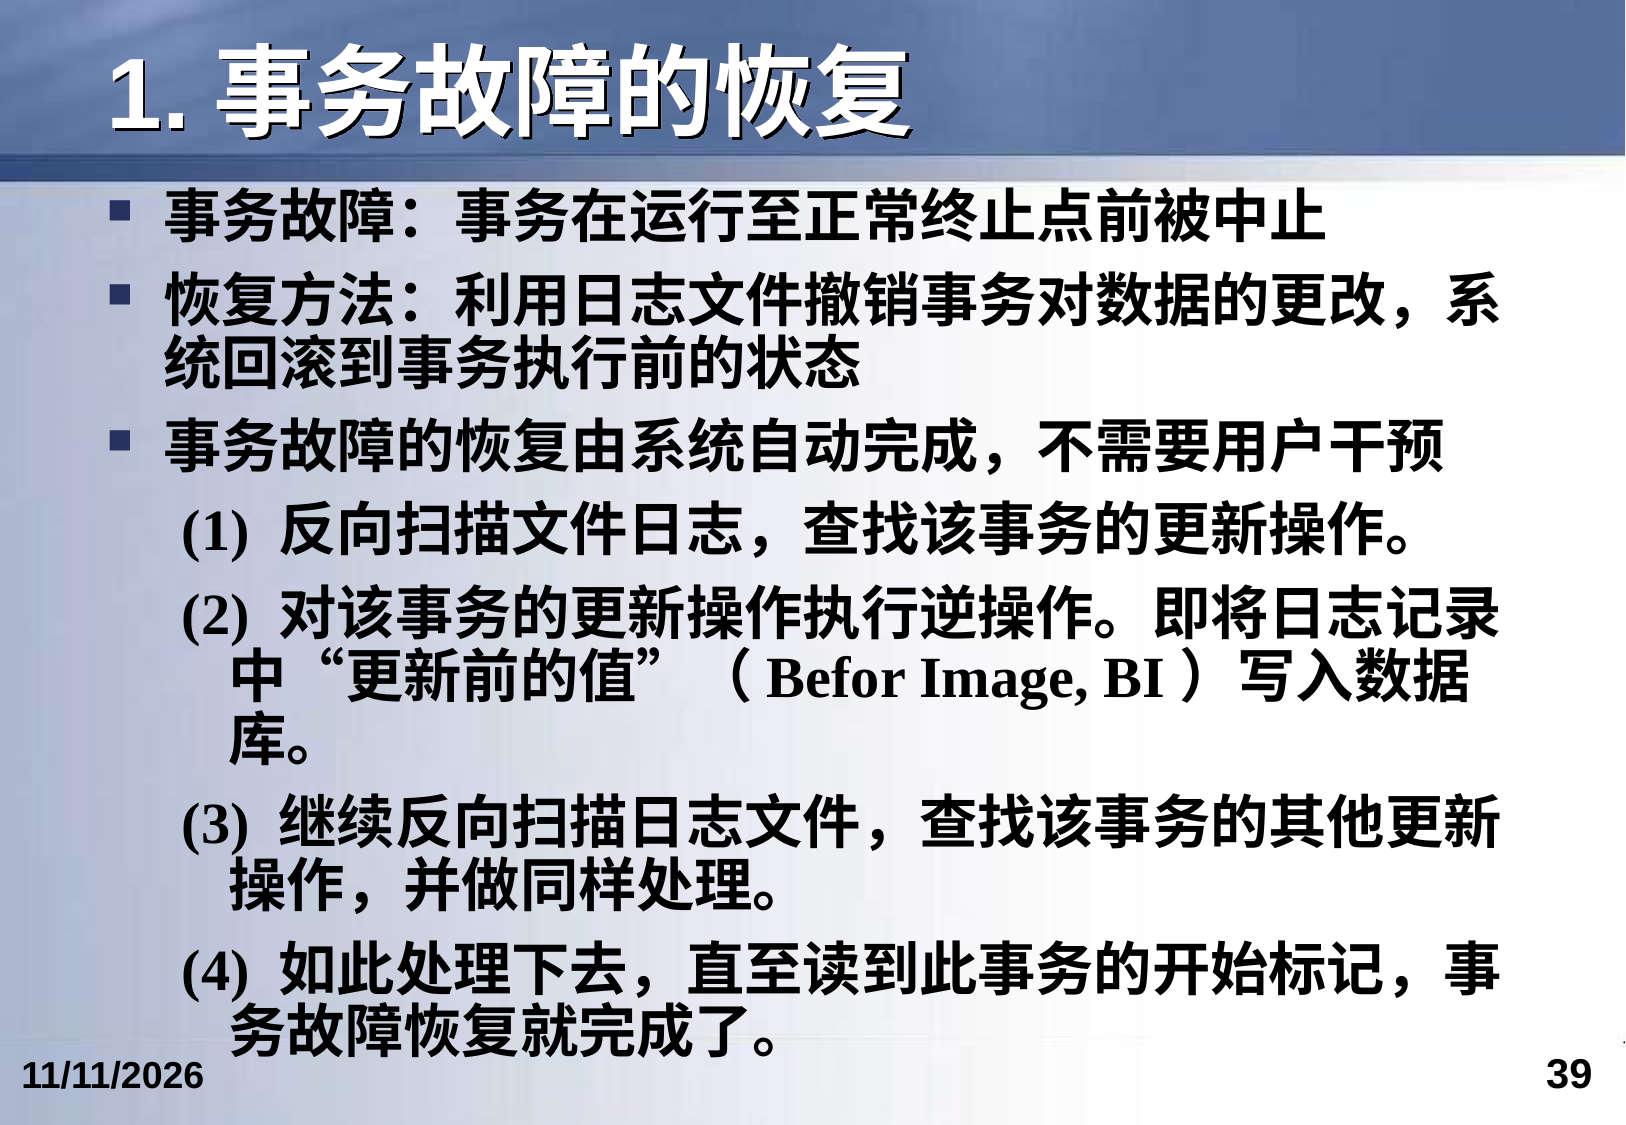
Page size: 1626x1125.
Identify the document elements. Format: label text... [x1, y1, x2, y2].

title 1.事务故障的恢复 [106, 41, 1554, 150]
picture [0, 0, 1626, 1125]
slide_number 39 [1201, 1037, 1612, 1124]
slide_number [2, 1041, 380, 1125]
list 事务故障：事务在运行至正常终止点前被中止 恢复方法：利用日志文件撤销事务对数据的更改，系统回滚到事务执行前的状态 事务故障的恢复由系统自动完成，不需要用户干预 (1) 反向扫描文件日志，查找该事务的更新操作。 (2) 对该事务的更新操作执行逆操作。即将日志记录中“更新前的值”（Befor Image, BI）写入数据库。 (3) 继续反向扫描日志文件，查找该事务的其他更新操作，并做同样处理。 (4) 如此处理下去，直至读到此事务的开始标记，事务故障恢复就完成了。 [106, 187, 1554, 1028]
